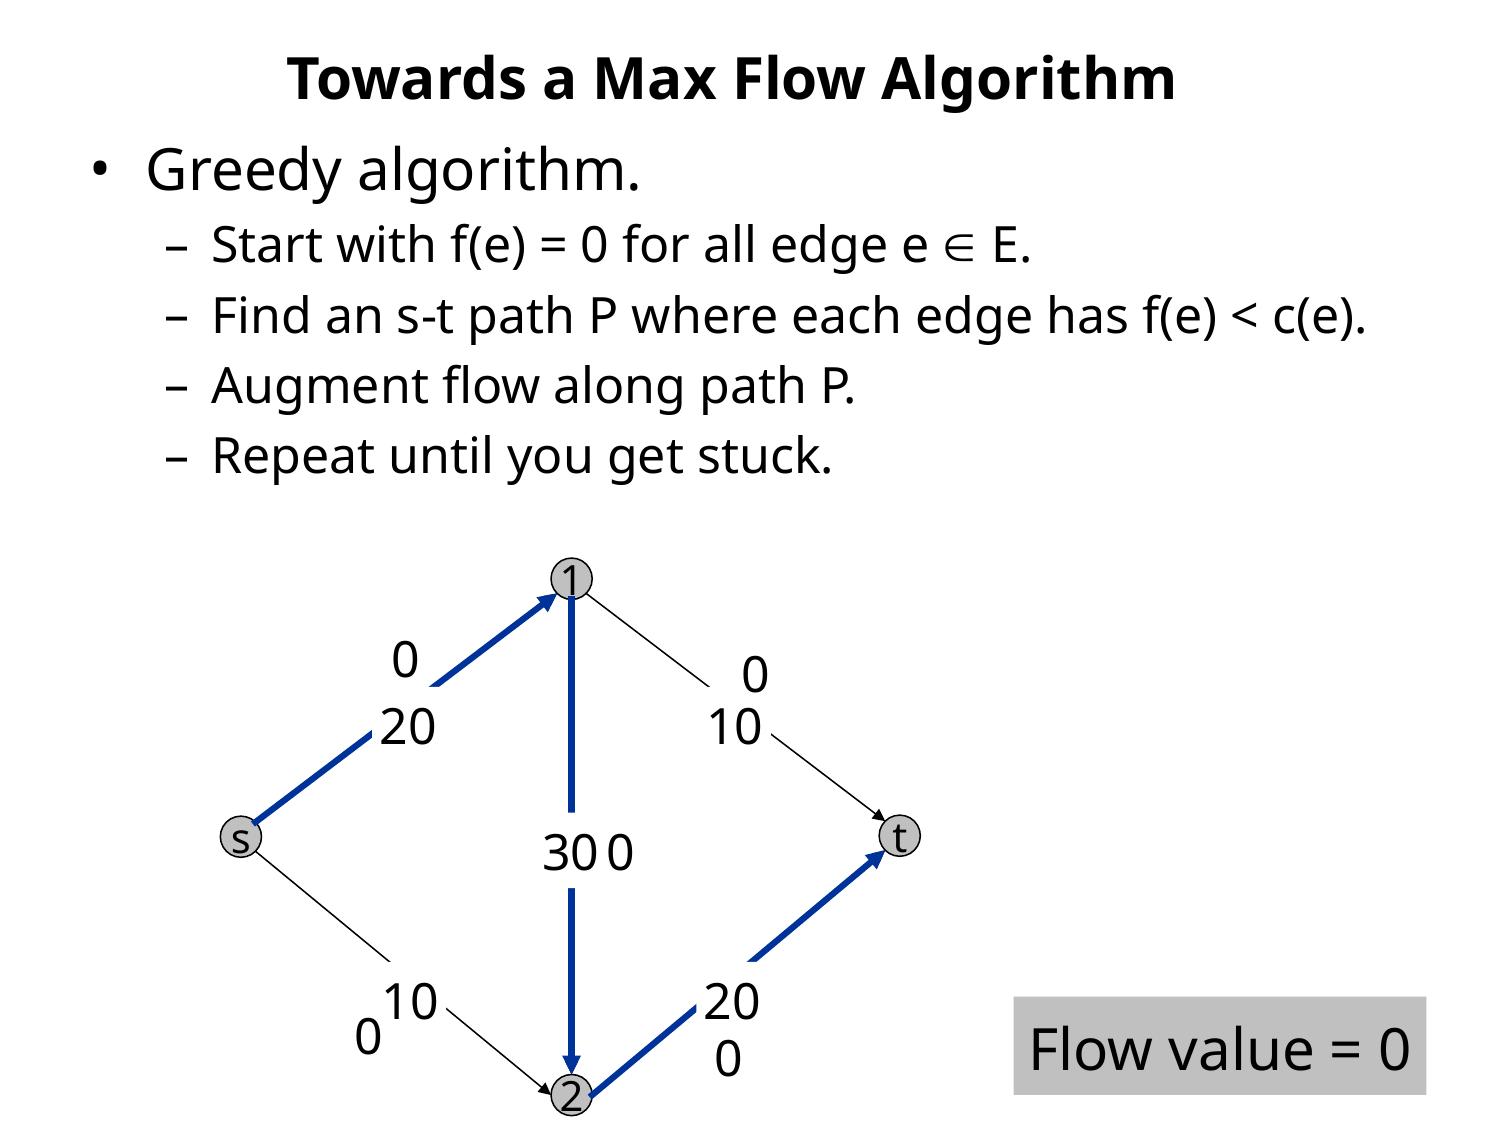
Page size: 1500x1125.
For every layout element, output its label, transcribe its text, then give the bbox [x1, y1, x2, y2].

text_box 2 [551, 1074, 592, 1116]
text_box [255, 851, 552, 1096]
text_box Towards a Max Flow Algorithm [112, 0, 1352, 119]
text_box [586, 593, 886, 822]
text_box 0 [607, 822, 644, 850]
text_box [592, 850, 886, 1096]
text_box s [220, 816, 262, 858]
text_box t [879, 815, 921, 857]
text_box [255, 593, 558, 823]
text_box Greedy algorithm. Start with f(e) = 0 for all edge e  E. Find an s-t path P where each edge has f(e) < c(e). Augment flow along path P. Repeat until you get stuck. [75, 125, 1408, 533]
text_box 30 [534, 812, 571, 889]
text_box 30 [572, 812, 607, 889]
text_box Flow value = 0 [1013, 996, 1427, 1095]
text_box 1 [551, 558, 593, 600]
